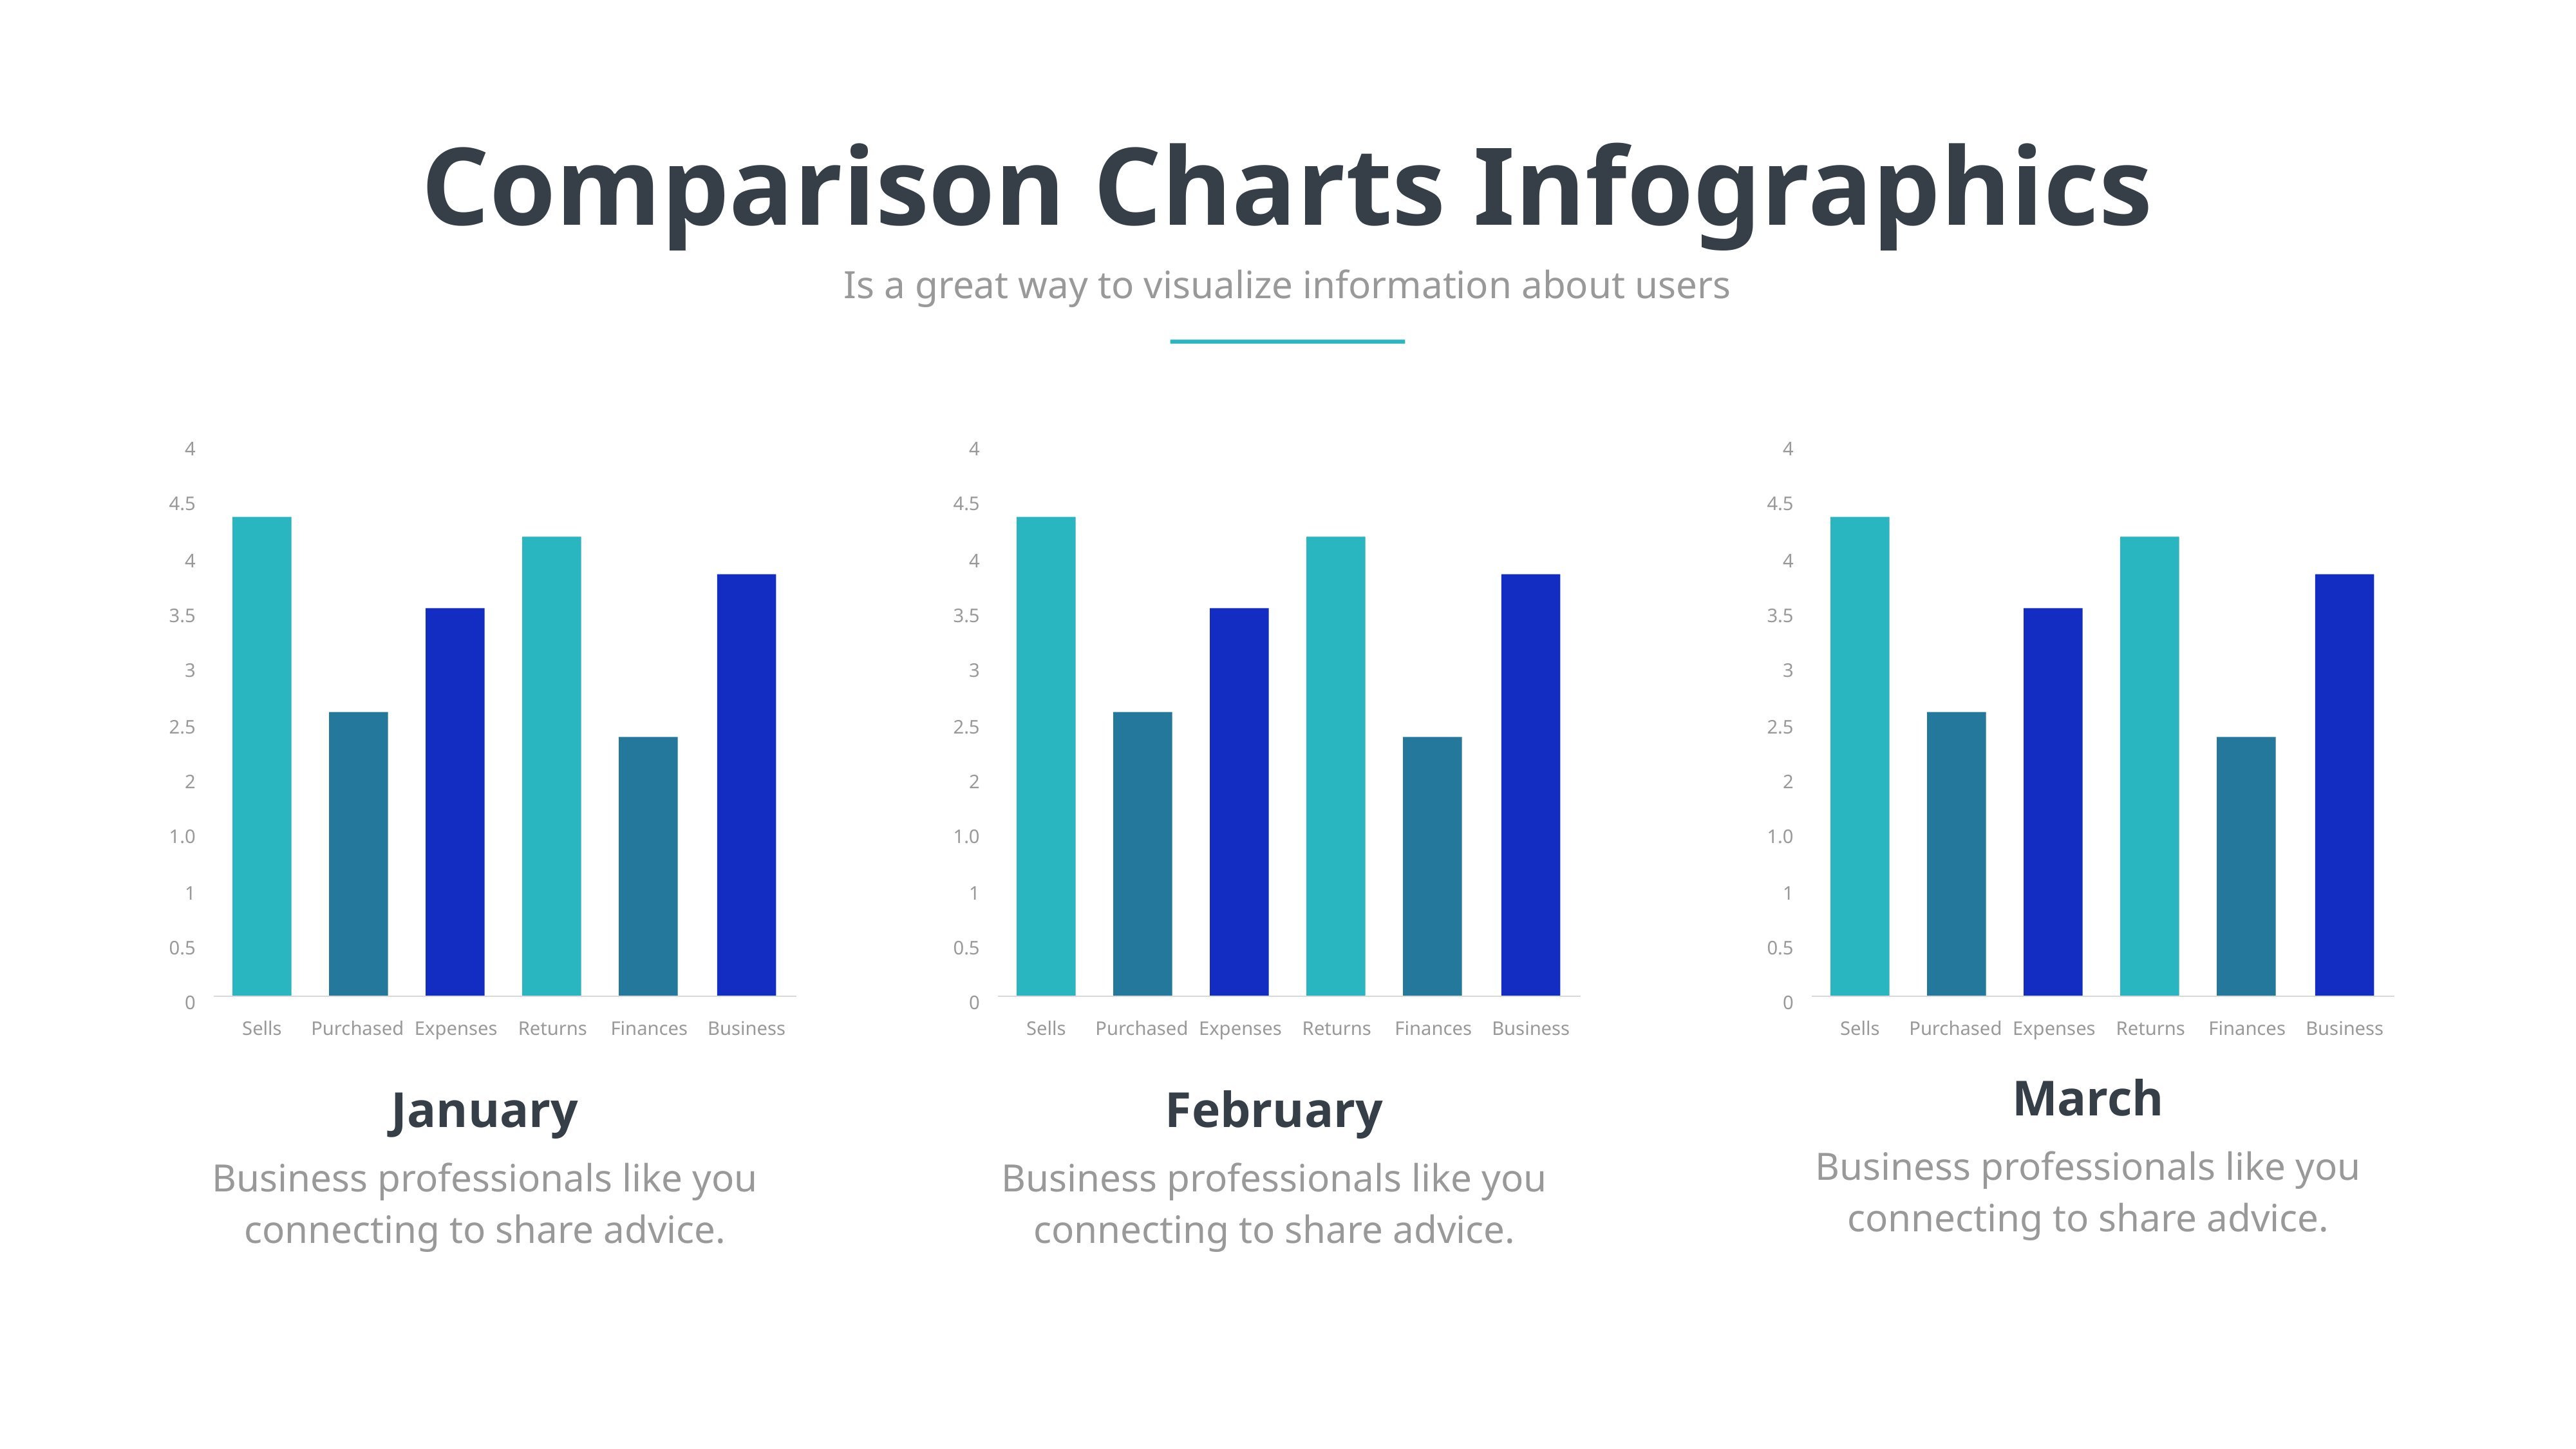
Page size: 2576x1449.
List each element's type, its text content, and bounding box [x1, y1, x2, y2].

text_box January [254, 1074, 716, 1142]
text_box Business professionals like you connecting to share advice. [1763, 1131, 2413, 1244]
text_box February [1043, 1074, 1505, 1142]
text_box March [1857, 1063, 2319, 1130]
text_box Comparison Charts Infographics [411, 113, 2163, 252]
text_box Is a great way to visualize information about users [825, 256, 1749, 311]
text_box Business professionals like you connecting to share advice. [950, 1142, 1599, 1256]
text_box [920, 407, 1599, 1038]
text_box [1734, 407, 2413, 1038]
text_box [136, 407, 815, 1038]
text_box Business professionals like you connecting to share advice. [160, 1142, 810, 1256]
text_box [1170, 339, 1406, 345]
